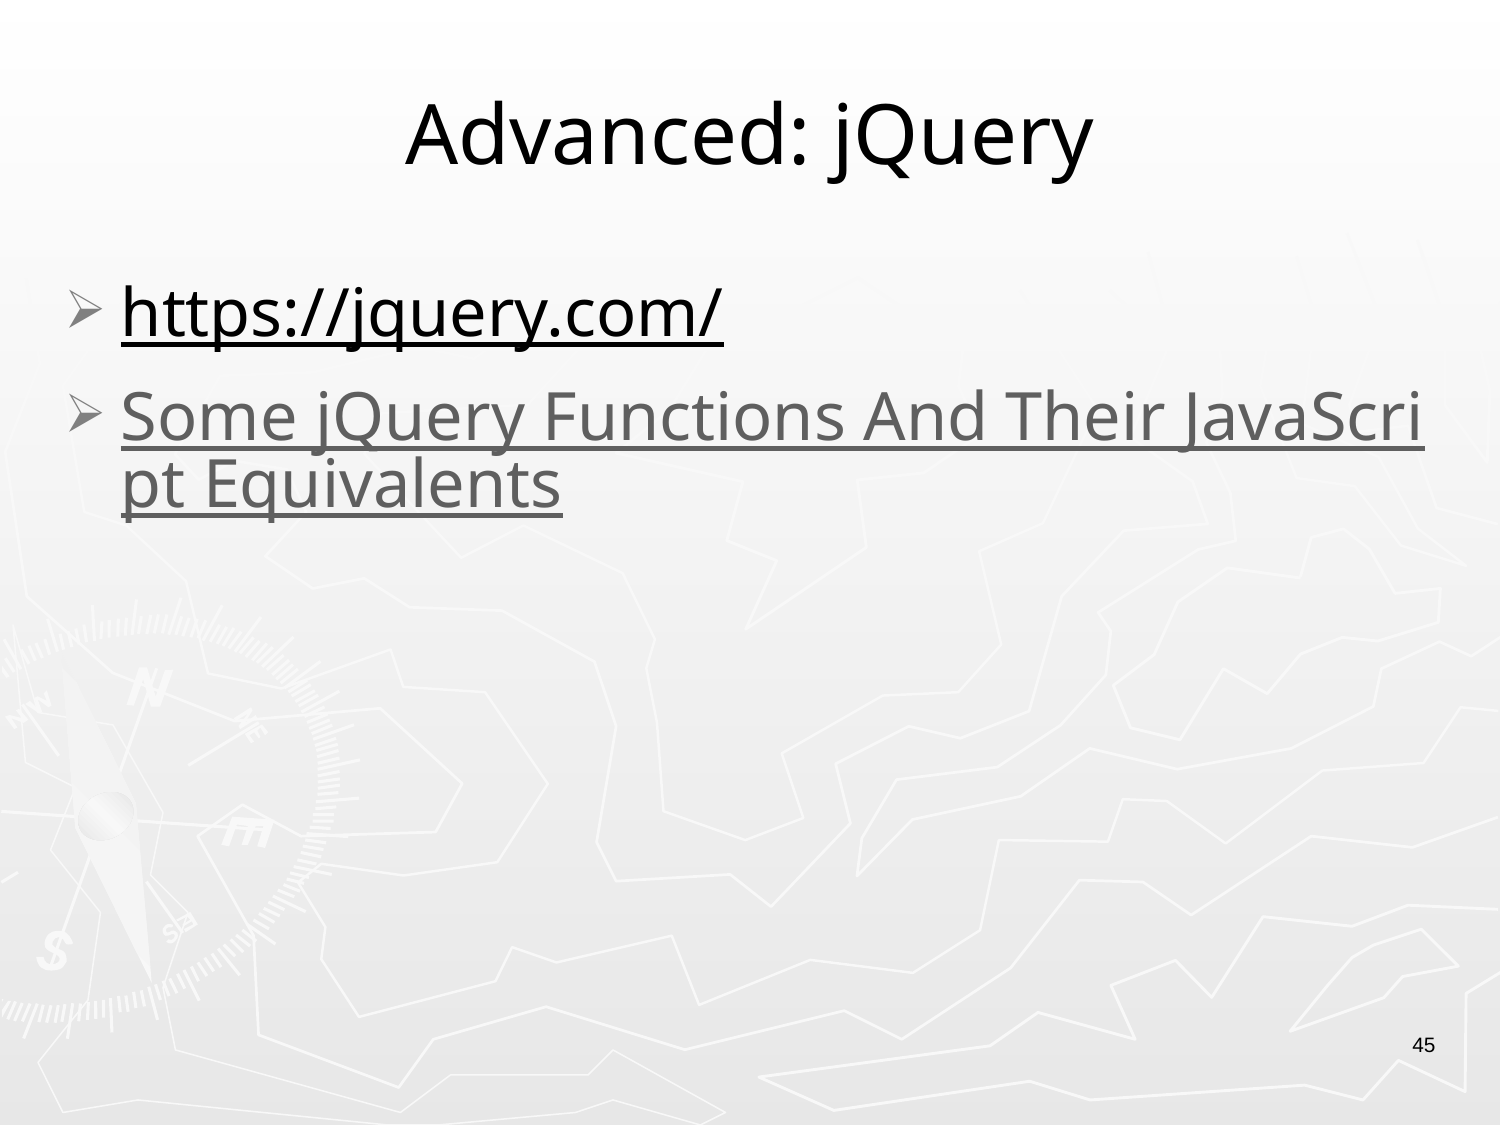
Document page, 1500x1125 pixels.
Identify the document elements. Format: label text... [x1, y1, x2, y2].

slide_number 45 [1074, 1024, 1451, 1103]
title Advanced: jQuery [49, 37, 1451, 225]
list https://jquery.com/ Some jQuery Functions And Their JavaScript Equivalents [49, 262, 1451, 1001]
